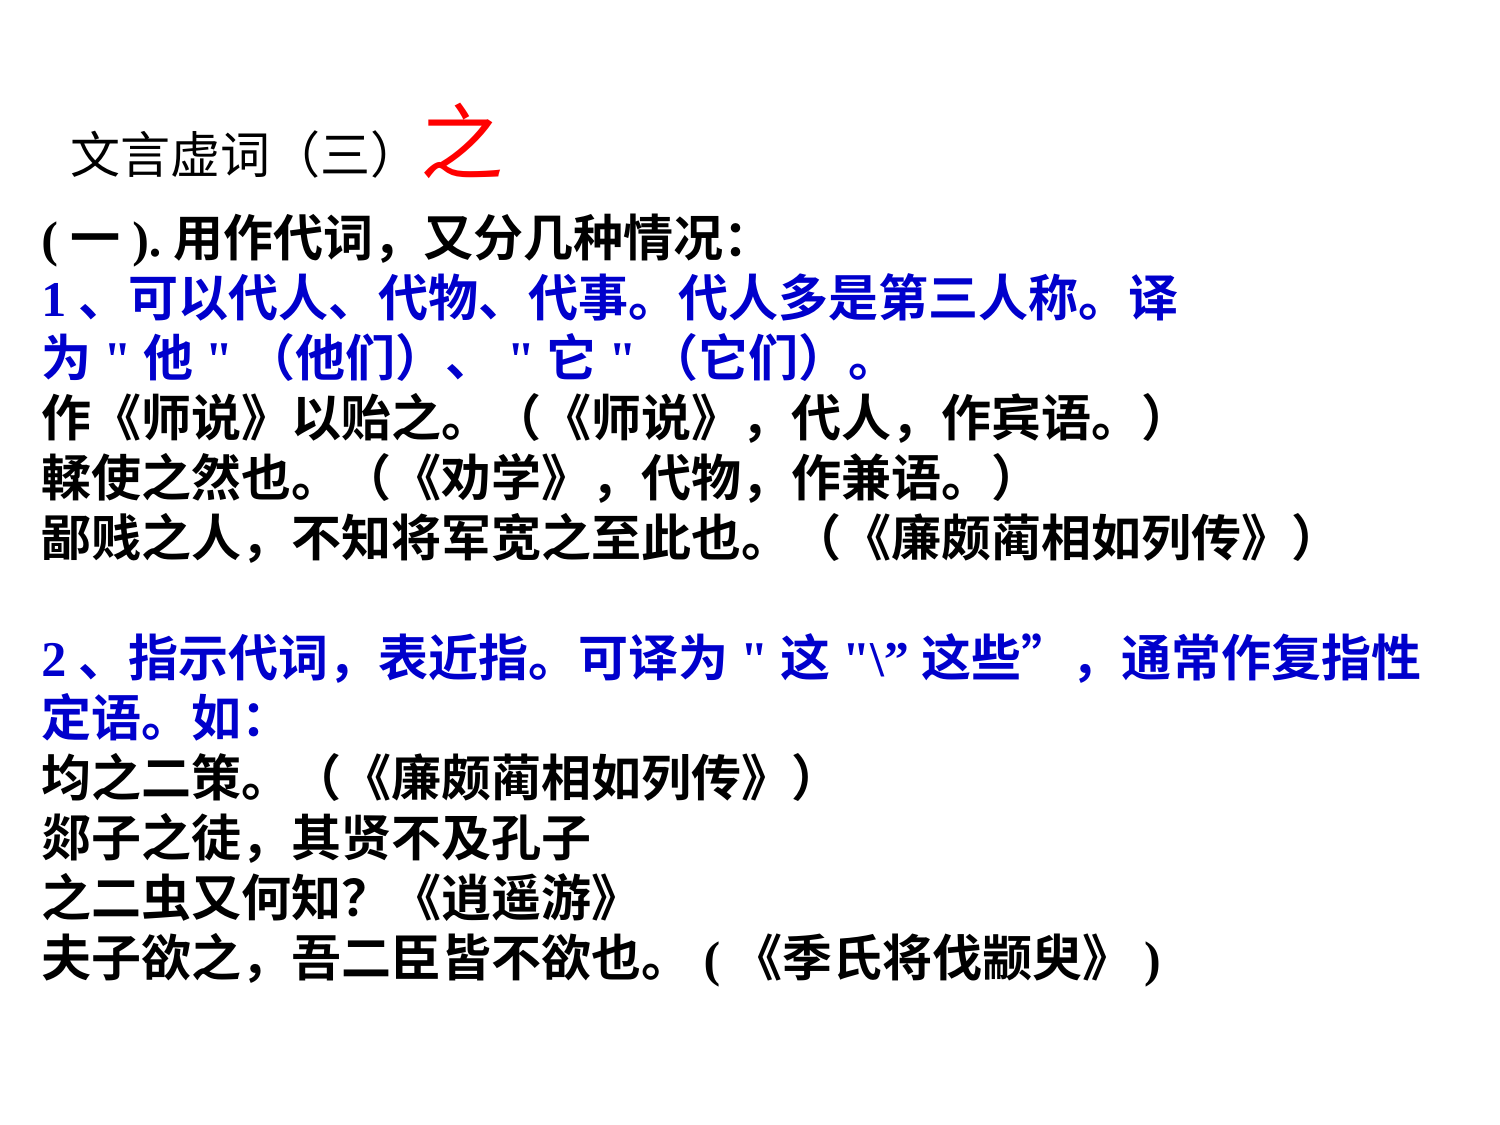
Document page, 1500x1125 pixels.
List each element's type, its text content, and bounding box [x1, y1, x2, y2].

text_box 文言虚词（三）之 [55, 82, 519, 198]
text_box (一).用作代词，又分几种情况： 1、可以代人、代物、代事。代人多是第三人称。译为"他"（他们）、"它"（它们）。 作《师说》以贻之。（《师说》，代人，作宾语。） 輮使之然也。（《劝学》，代物，作兼语。） 鄙贱之人，不知将军宽之至此也。（《廉颇蔺相如列传》） 2、指示代词，表近指。可译为"这"\”这些”，通常作复指性定语。如： 均之二策。（《廉颇蔺相如列传》） 郯子之徒，其贤不及孔子 之二虫又何知？《逍遥游》 夫子欲之，吾二臣皆不欲也。(《季氏将伐颛臾》) [26, 198, 1445, 994]
